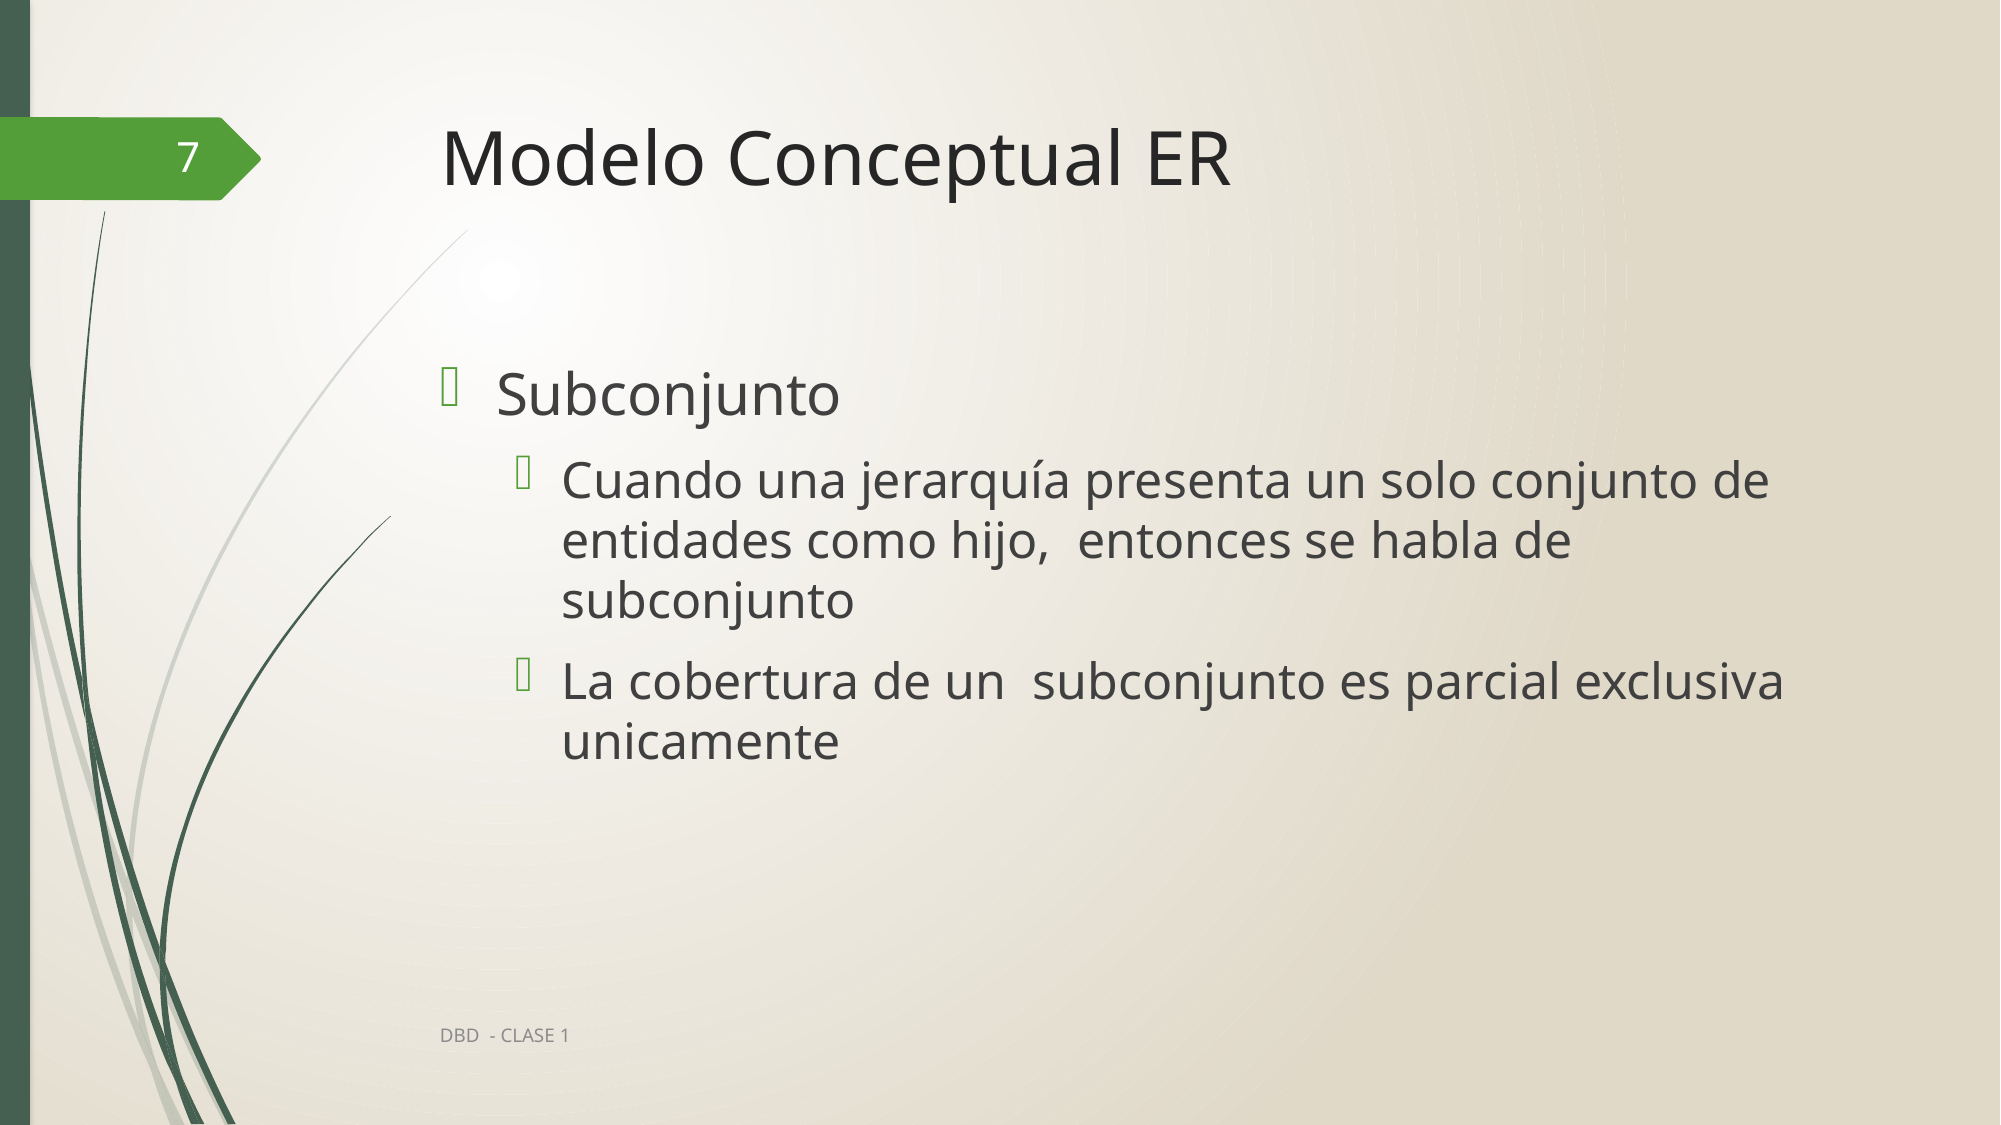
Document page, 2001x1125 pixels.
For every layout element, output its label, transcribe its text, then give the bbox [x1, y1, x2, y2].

slide_number 7 [87, 129, 216, 190]
list Subconjunto Cuando una jerarquía presenta un solo conjunto de entidades como hijo, entonces se habla de subconjunto La cobertura de un subconjunto es parcial exclusiva unicamente [424, 350, 1888, 970]
footer DBD - CLASE 1 [424, 1006, 1675, 1067]
title Modelo Conceptual ER [425, 102, 1888, 313]
